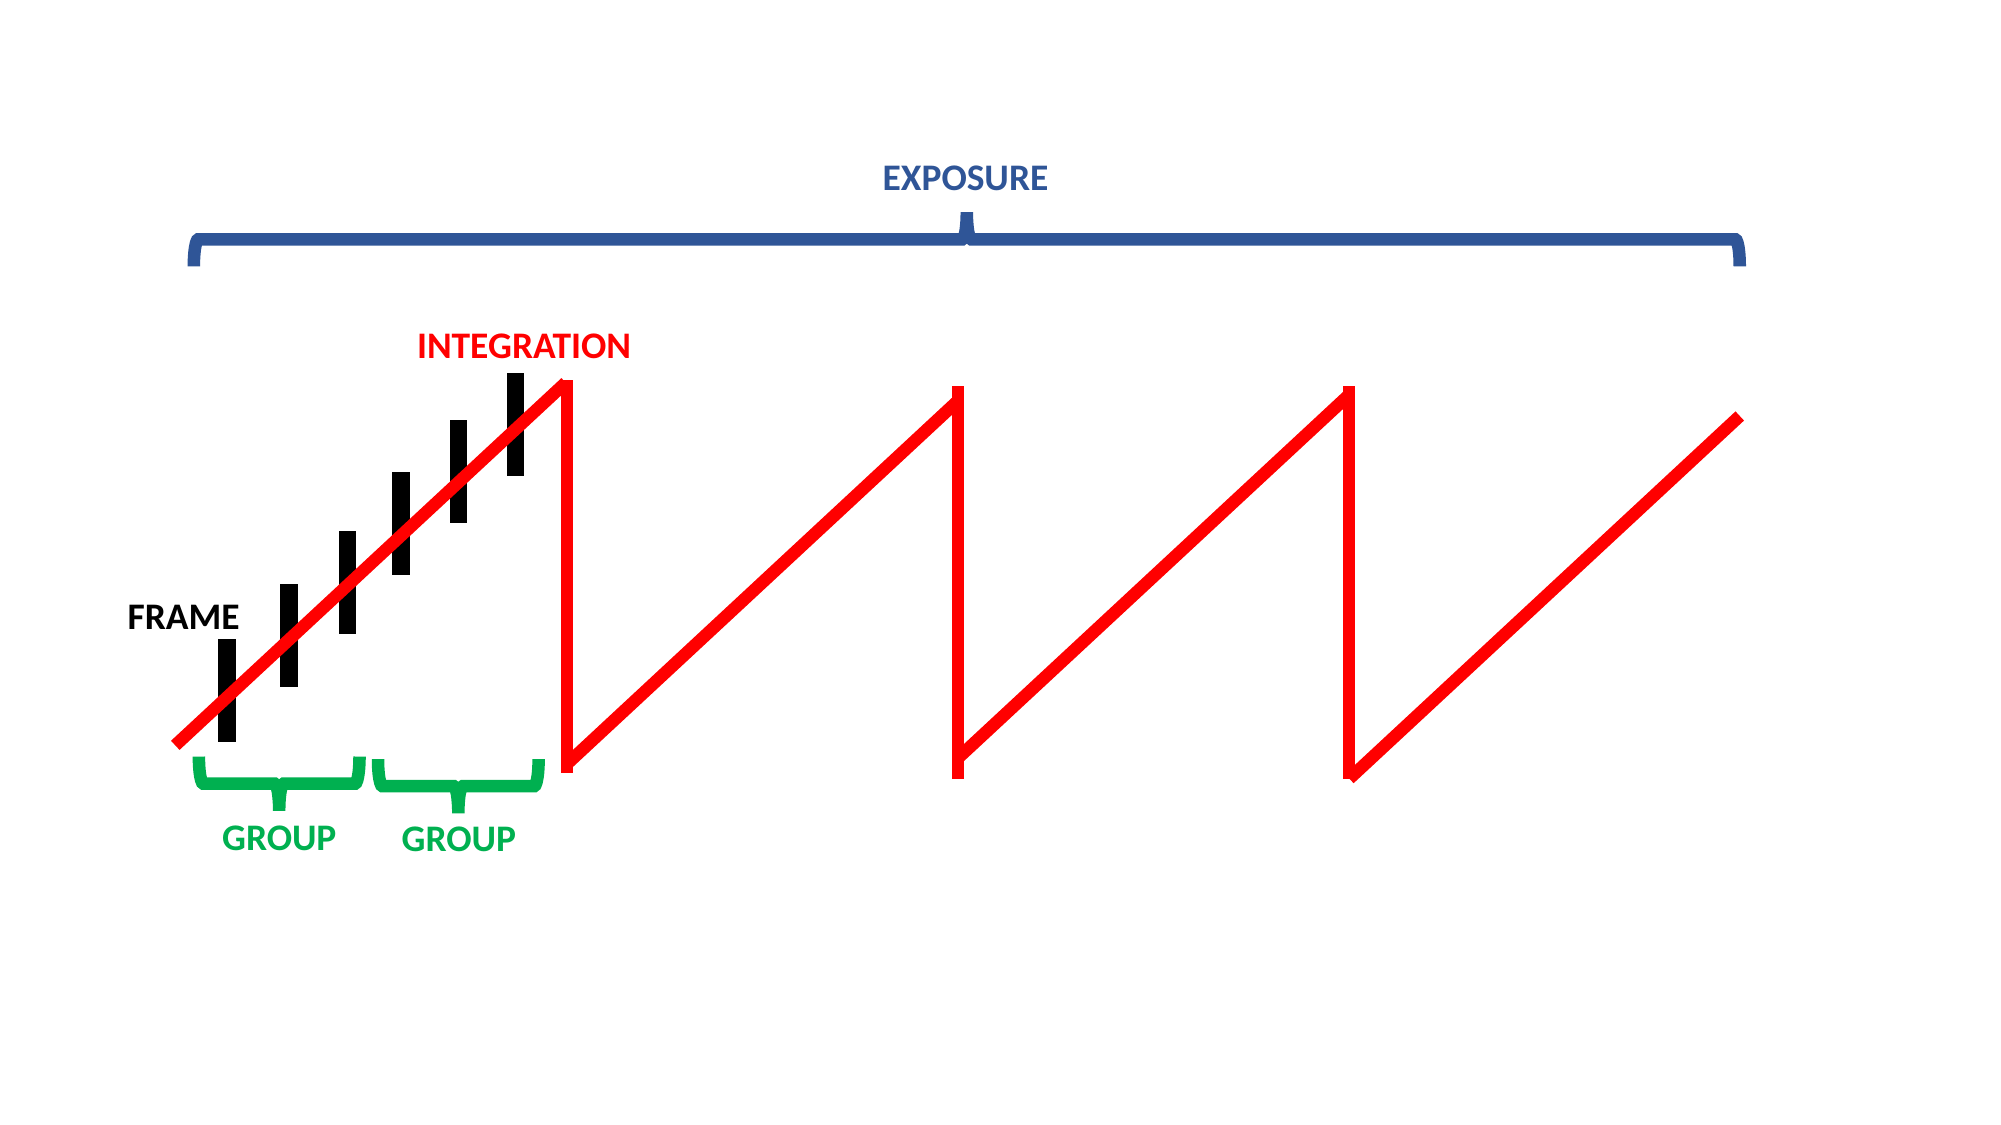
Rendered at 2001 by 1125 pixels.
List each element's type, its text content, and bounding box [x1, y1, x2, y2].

text_box FRAME [112, 584, 175, 645]
text_box GROUP [386, 806, 567, 867]
text_box GROUP [207, 805, 378, 866]
text_box [377, 759, 540, 806]
text_box INTEGRATION [402, 313, 720, 373]
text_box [958, 394, 1350, 758]
text_box EXPOSURE [867, 145, 1124, 206]
text_box [507, 373, 524, 382]
text_box [198, 756, 361, 805]
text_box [1349, 415, 1740, 779]
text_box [175, 382, 566, 746]
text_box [567, 400, 958, 764]
text_box [193, 212, 1741, 267]
